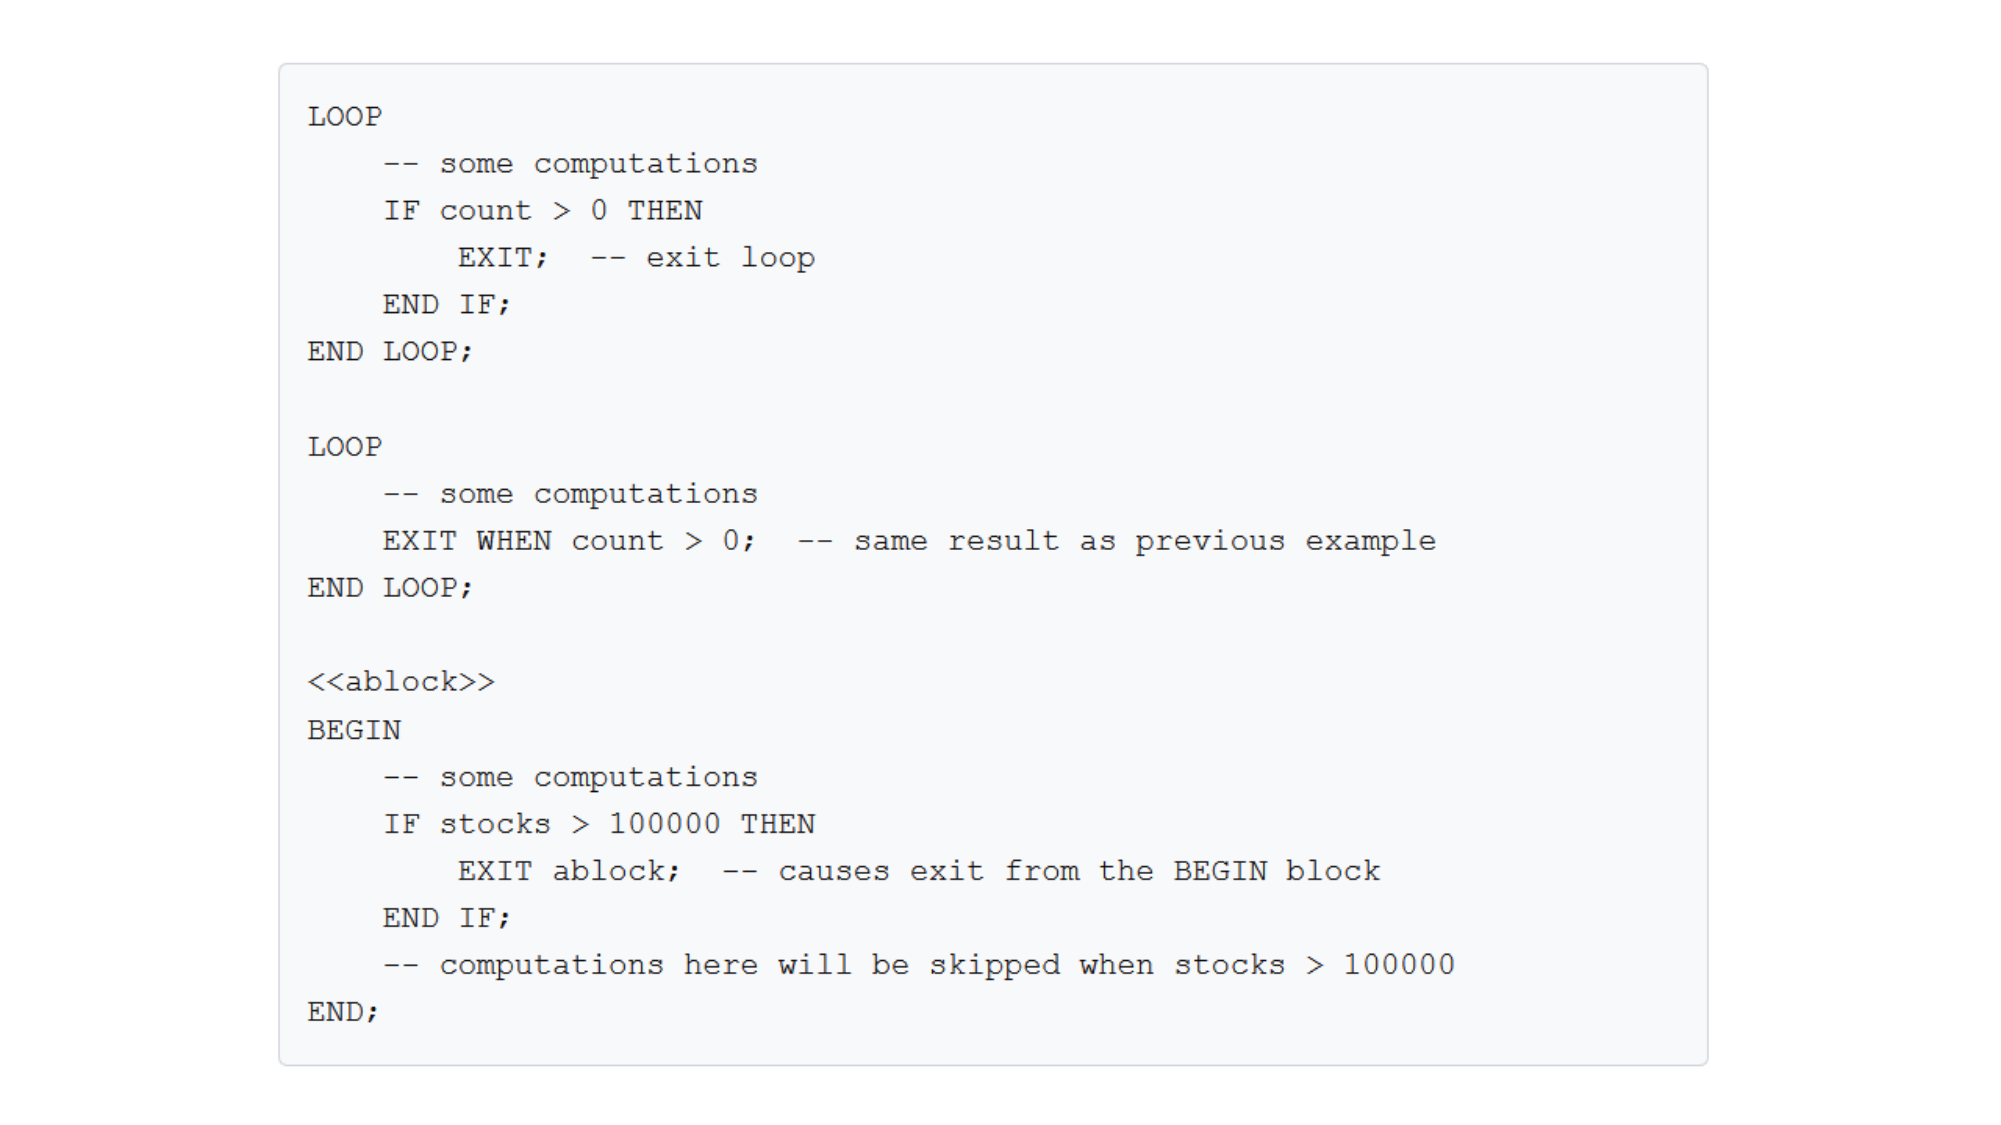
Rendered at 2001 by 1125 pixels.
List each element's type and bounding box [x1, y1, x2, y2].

picture [266, 46, 1734, 1079]
